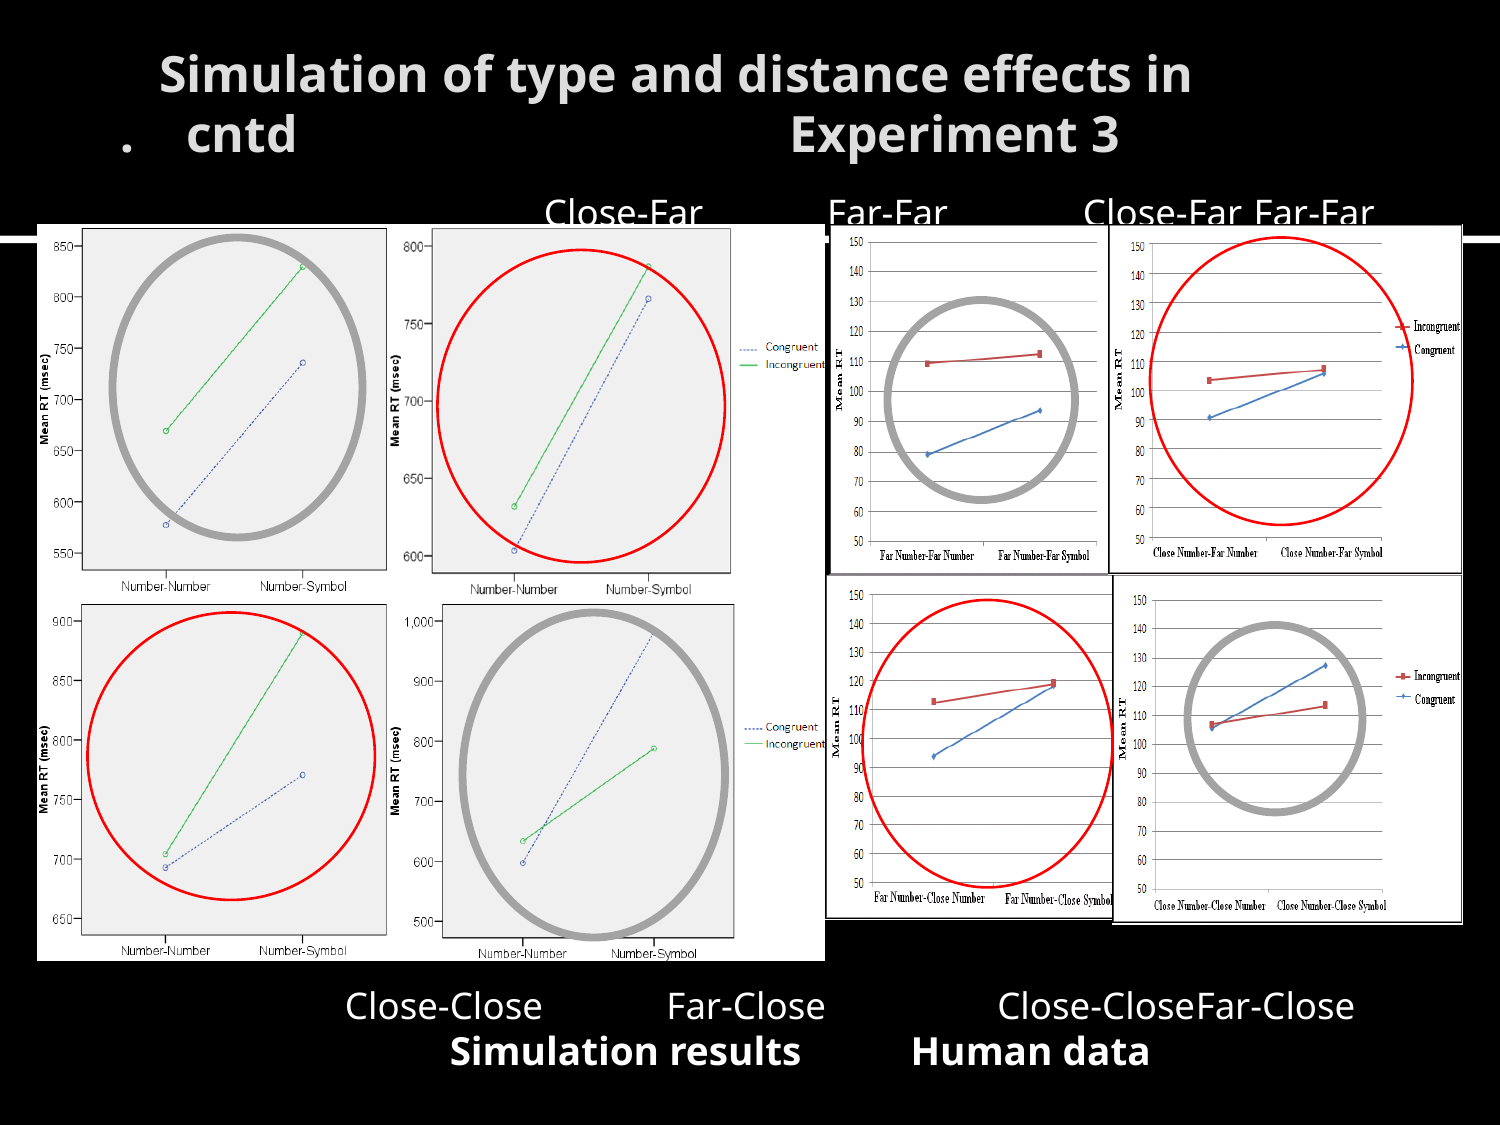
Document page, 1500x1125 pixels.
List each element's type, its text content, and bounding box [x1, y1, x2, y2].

picture [37, 224, 1463, 961]
list Far-Far Close-Far Far-Far Close-Far Far-Close Close-Close Far-Close Close-Close Human data Simulation results [50, 174, 1475, 1125]
title Simulation of type and distance effects in Experiment 3 cntd. [92, 33, 1475, 172]
